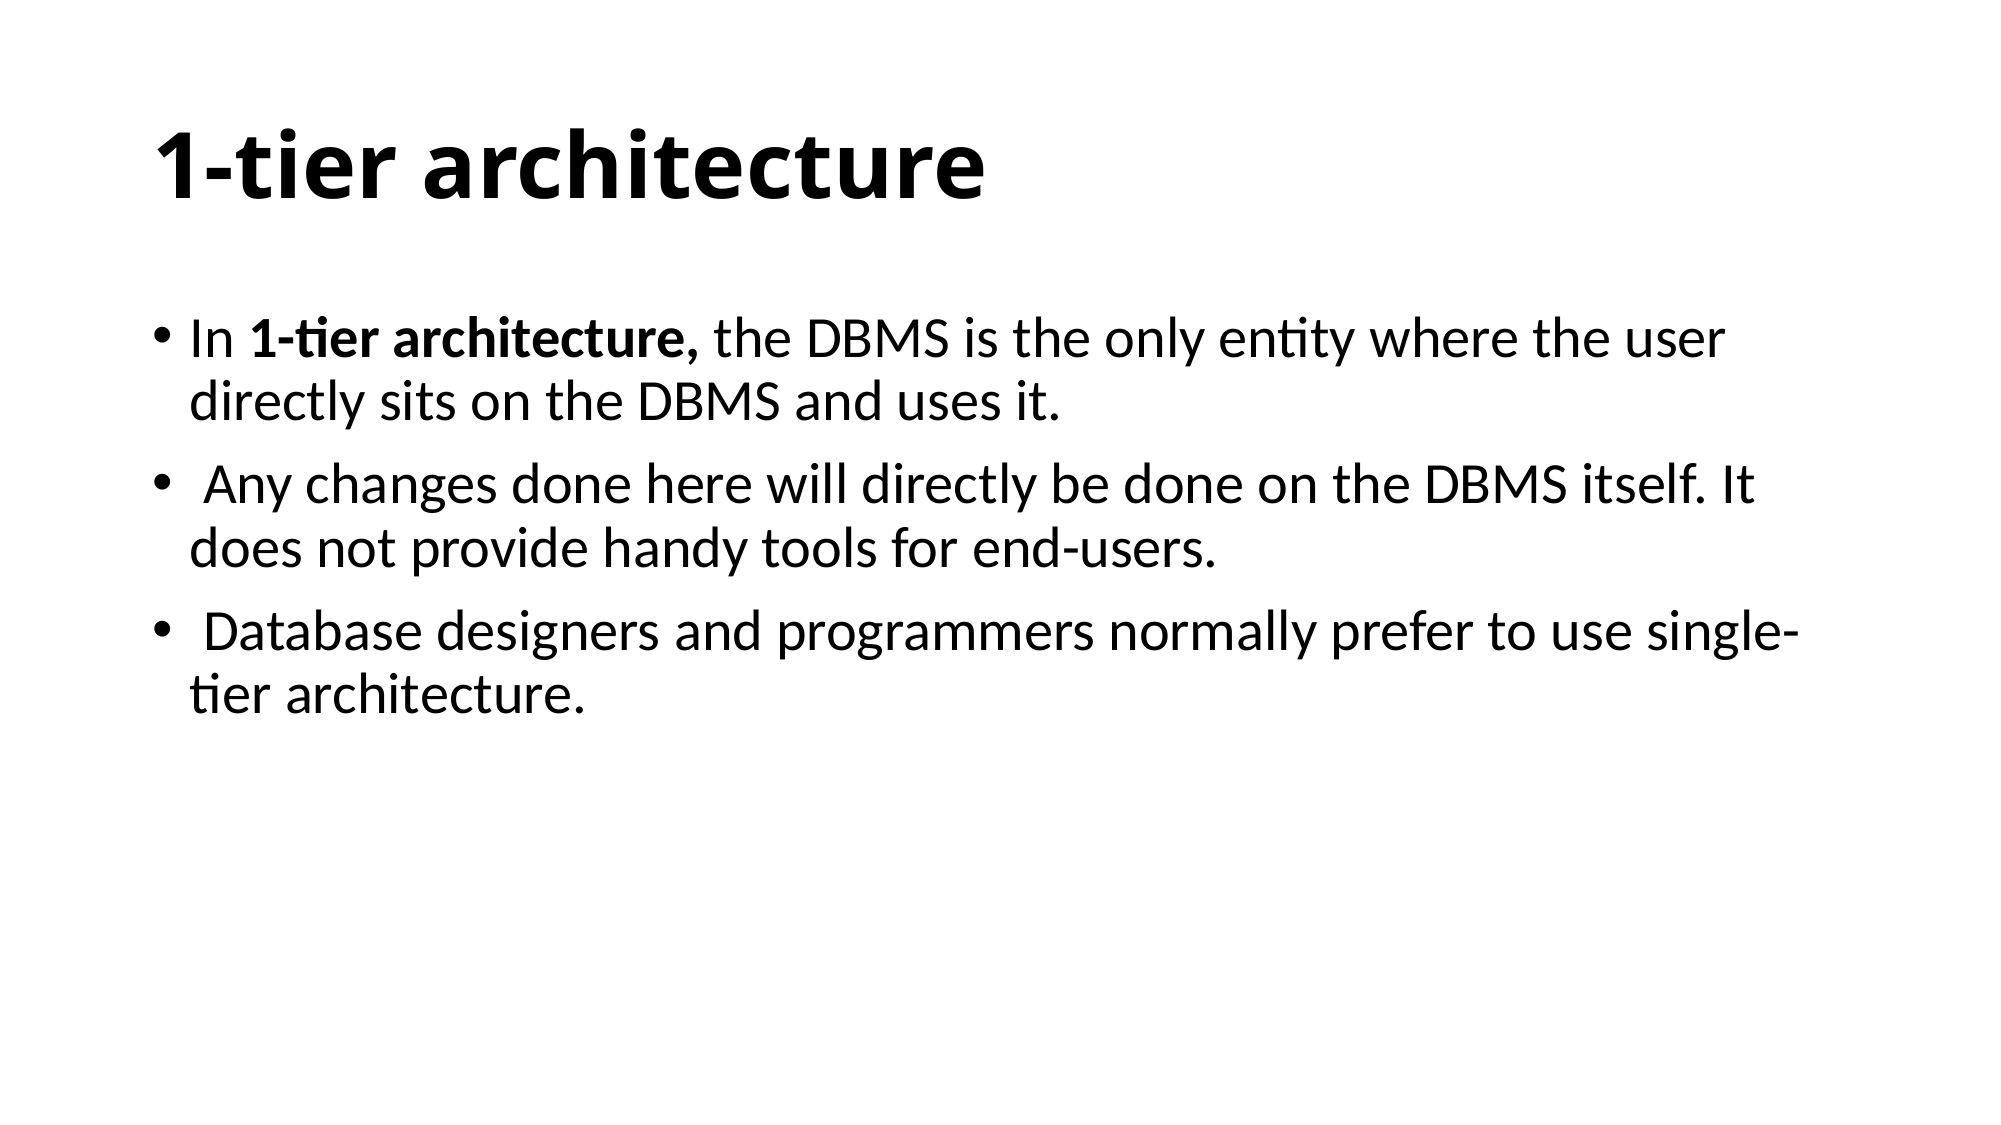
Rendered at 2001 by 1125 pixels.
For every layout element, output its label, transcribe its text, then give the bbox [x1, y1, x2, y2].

title 1-tier architecture [137, 59, 1863, 278]
list In 1-tier architecture, the DBMS is the only entity where the user directly sits on the DBMS and uses it. Any changes done here will directly be done on the DBMS itself. It does not provide handy tools for end-users. Database designers and programmers normally prefer to use single-tier architecture. [137, 299, 1863, 1014]
